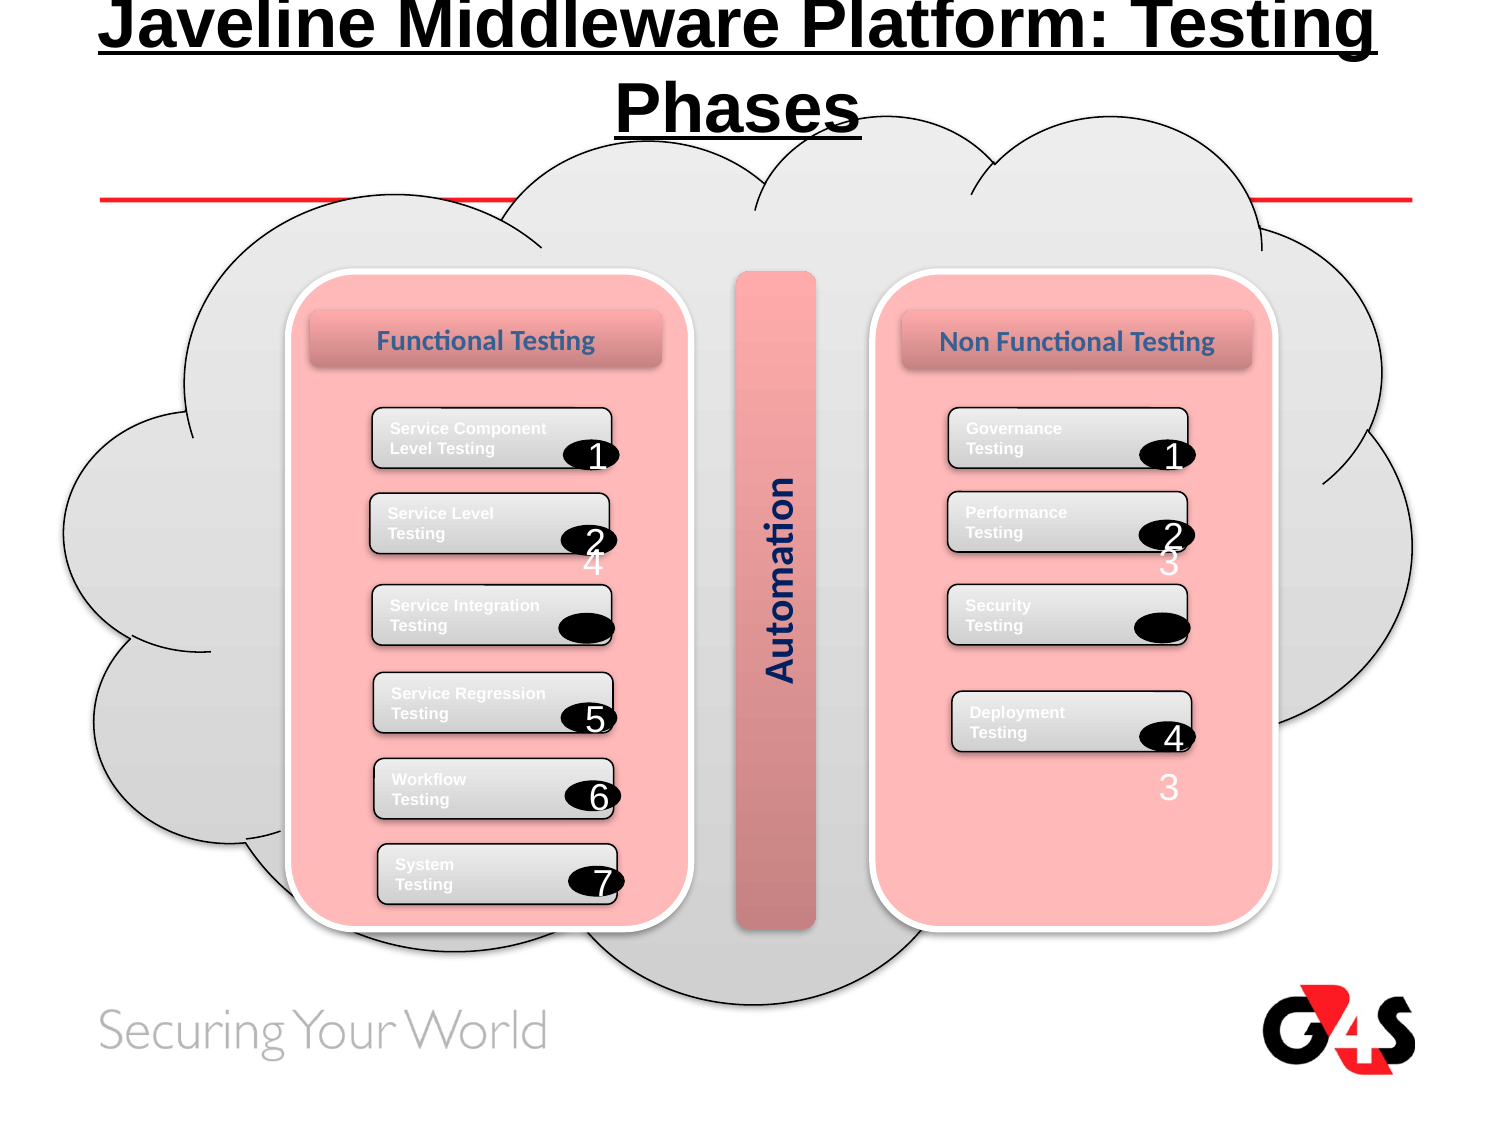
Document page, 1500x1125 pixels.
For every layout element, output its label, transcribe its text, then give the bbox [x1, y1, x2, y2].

text_box Service Integration Testing [371, 583, 613, 646]
text_box Security Testing [946, 583, 1189, 646]
picture [0, 962, 1500, 1120]
text_box [62, 123, 1413, 1006]
text_box Performance Testing [946, 490, 1189, 553]
text_box 5 [560, 702, 618, 734]
text_box Workflow Testing [373, 757, 615, 820]
text_box Deployment Testing [951, 690, 1193, 753]
text_box 1 [1139, 439, 1196, 471]
text_box 3 3 [1134, 612, 1191, 644]
text_box 6 [564, 780, 622, 812]
text_box Non Functional Testing [901, 310, 1253, 370]
title Javeline Middleware Platform: Testing Phases [62, 0, 1414, 123]
text_box Service Regression Testing [372, 671, 614, 734]
text_box Automation [736, 271, 817, 930]
text_box [284, 268, 695, 933]
text_box Service Component Level Testing [371, 406, 613, 469]
text_box 2 [1138, 519, 1196, 551]
text_box Governance Testing [947, 406, 1189, 469]
text_box 7 [568, 865, 625, 897]
text_box System Testing [376, 843, 618, 906]
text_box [369, 492, 616, 554]
text_box [869, 268, 1279, 933]
text_box 4 [1139, 721, 1196, 753]
text_box Functional Testing [309, 310, 663, 368]
text_box 4 [558, 612, 616, 644]
text_box 1 [562, 439, 620, 471]
